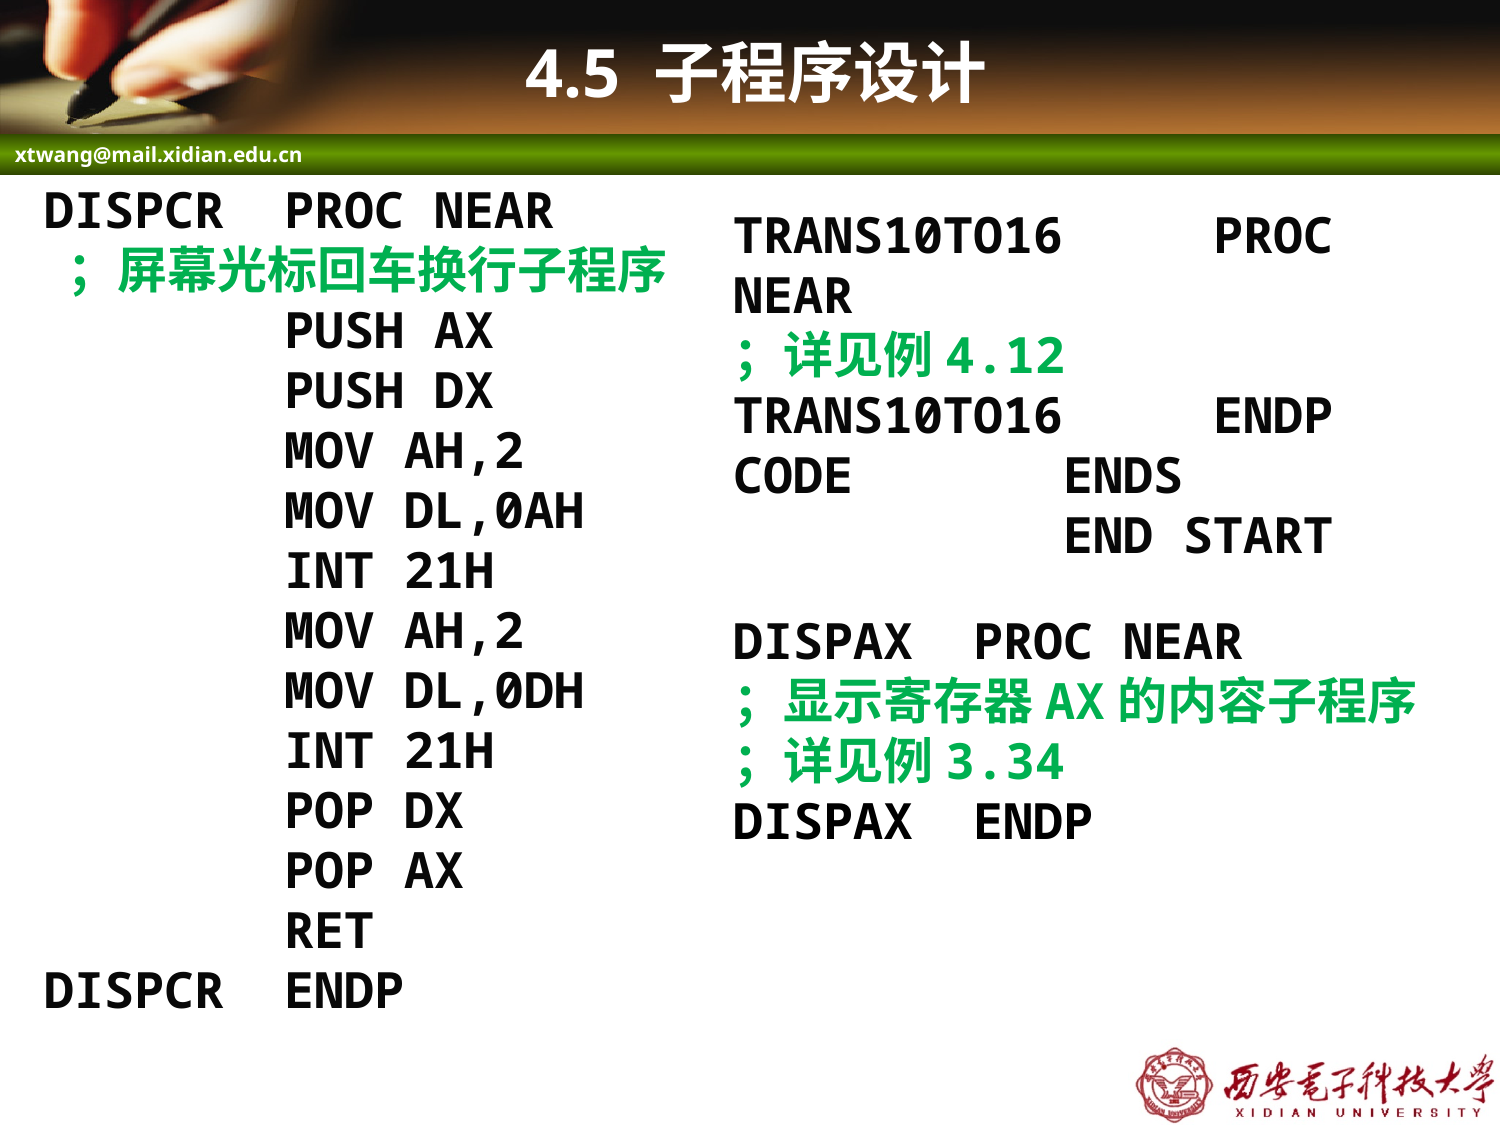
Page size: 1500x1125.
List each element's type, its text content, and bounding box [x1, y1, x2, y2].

text_box TRANS10TO16 PROC NEAR ；详见例4.12 TRANS10TO16 ENDP CODE ENDS END START [718, 196, 1469, 571]
picture [0, 0, 1500, 134]
text_box DISPAX PROC NEAR ；显示寄存器AX的内容子程序 ；详见例3.34 DISPAX ENDP [718, 601, 1469, 857]
title 4.5 子程序设计 [75, 24, 1438, 118]
picture [1128, 1039, 1500, 1125]
text_box DISPCR PROC NEAR ；屏幕光标回车换行子程序 PUSH AX PUSH DX MOV AH,2 MOV DL,0AH INT 21H MOV AH,2 MOV DL,0DH INT 21H POP DX POP AX RET DISPCR ENDP [29, 171, 1282, 1027]
